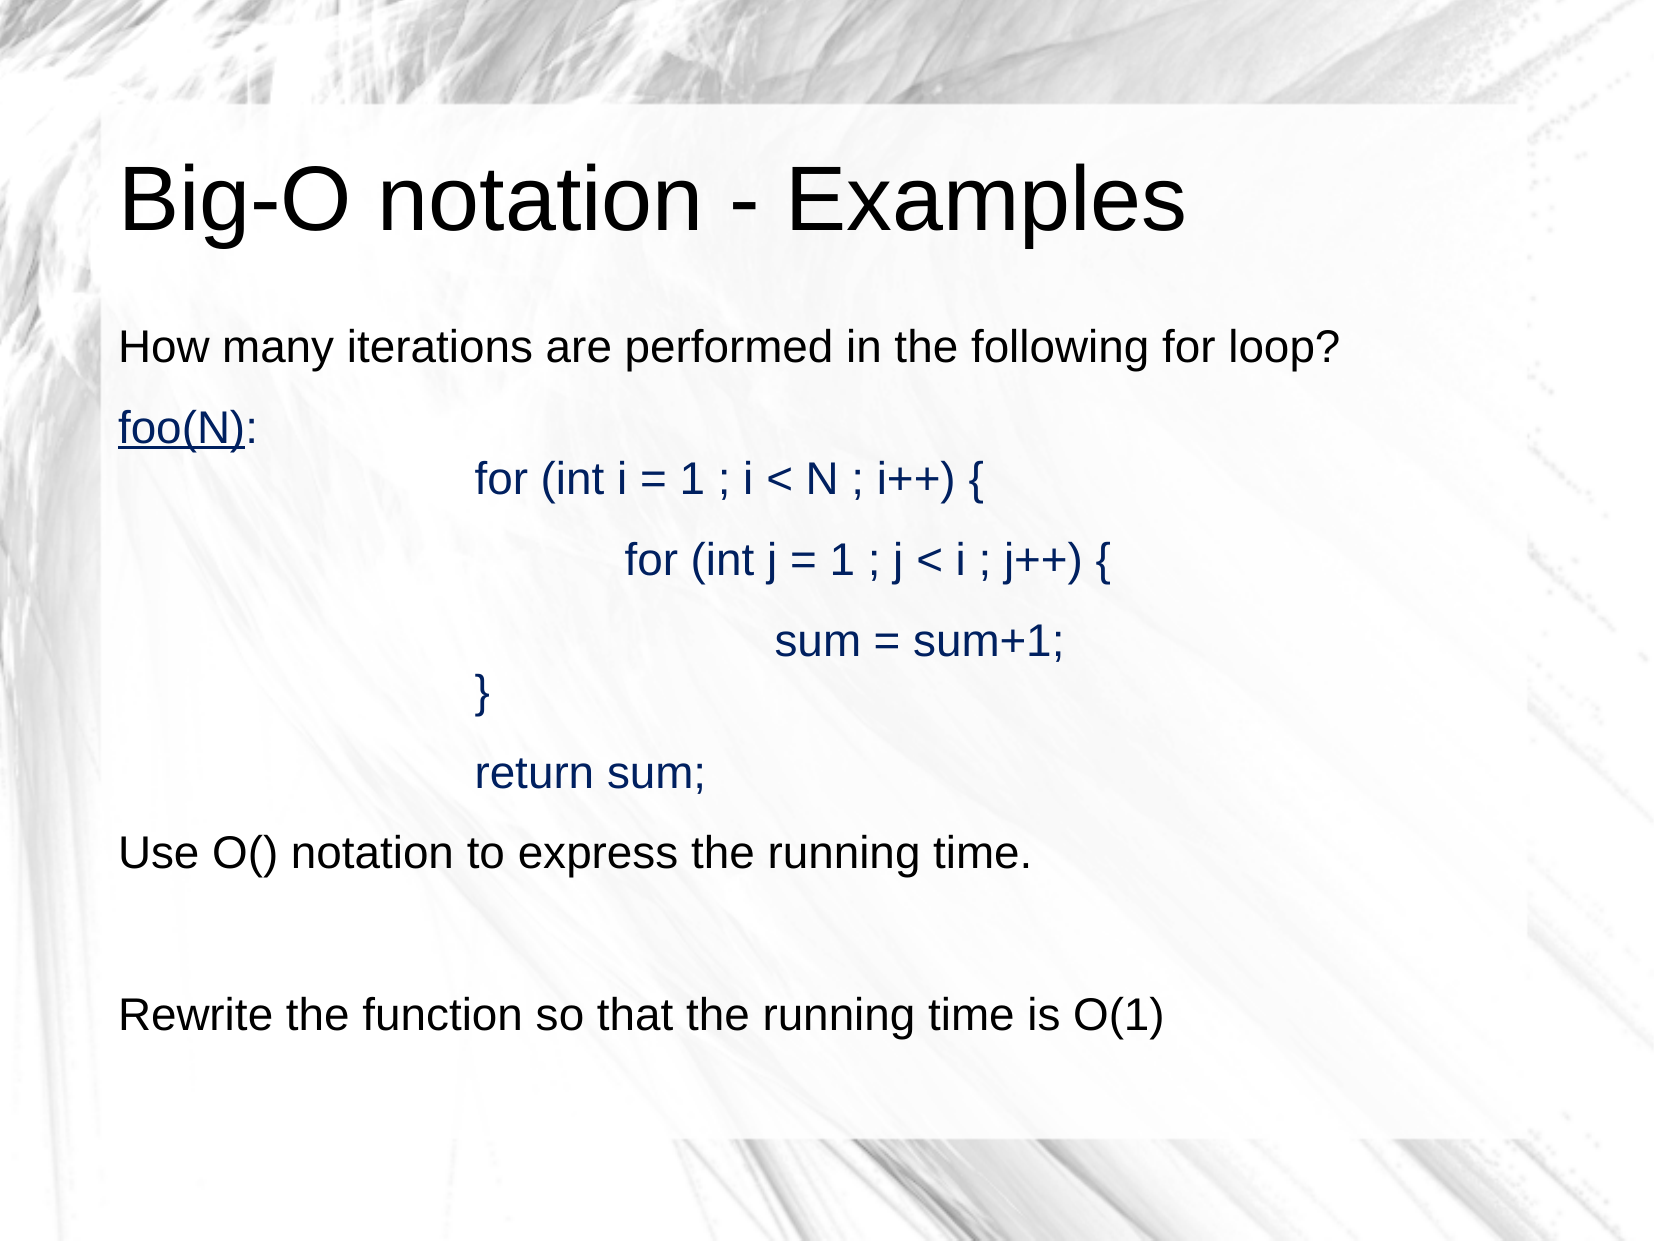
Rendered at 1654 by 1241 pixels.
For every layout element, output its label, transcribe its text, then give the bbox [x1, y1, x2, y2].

title Big-O notation - Examples [118, 112, 1506, 281]
list How many iterations are performed in the following for loop? foo(N): for (int i = 1 ; i < N ; i++) { for (int j = 1 ; j < i ; j++) { sum = sum+1; } return sum; Use O() notation to express the running time. Rewrite the function so that the running time is O(1) [118, 319, 1571, 1109]
picture [0, 0, 1654, 1241]
